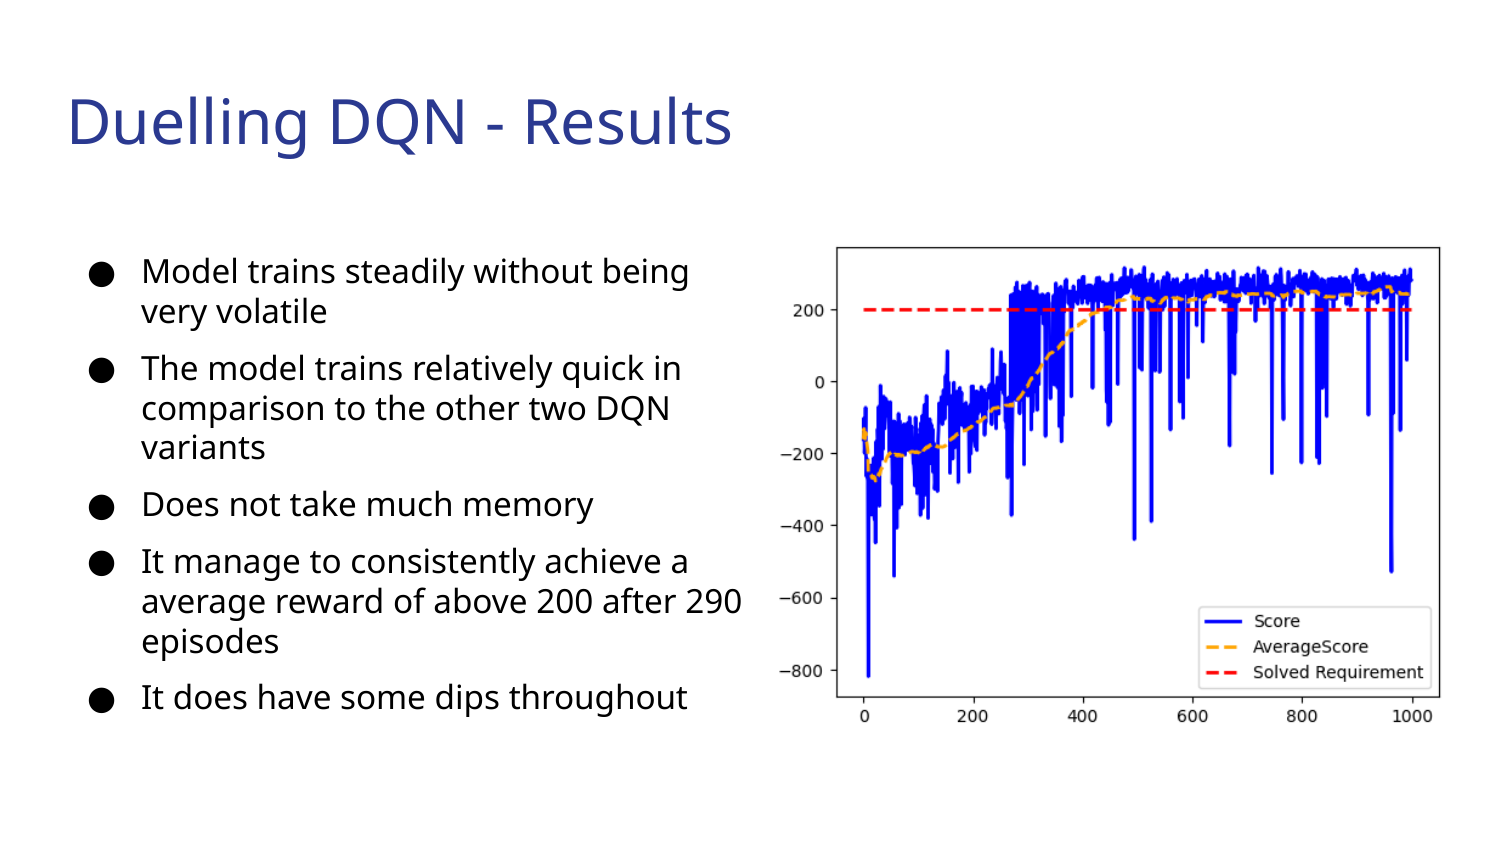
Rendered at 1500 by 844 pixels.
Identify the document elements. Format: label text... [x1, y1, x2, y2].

picture [765, 235, 1451, 738]
title Duelling DQN - Results [51, 67, 1449, 167]
text_box Model trains steadily without being very volatile The model trains relatively quick in comparison to the other two DQN variants Does not take much memory It manage to consistently achieve a average reward of above 200 after 290 episodes It does have some dips throughout [51, 235, 763, 732]
